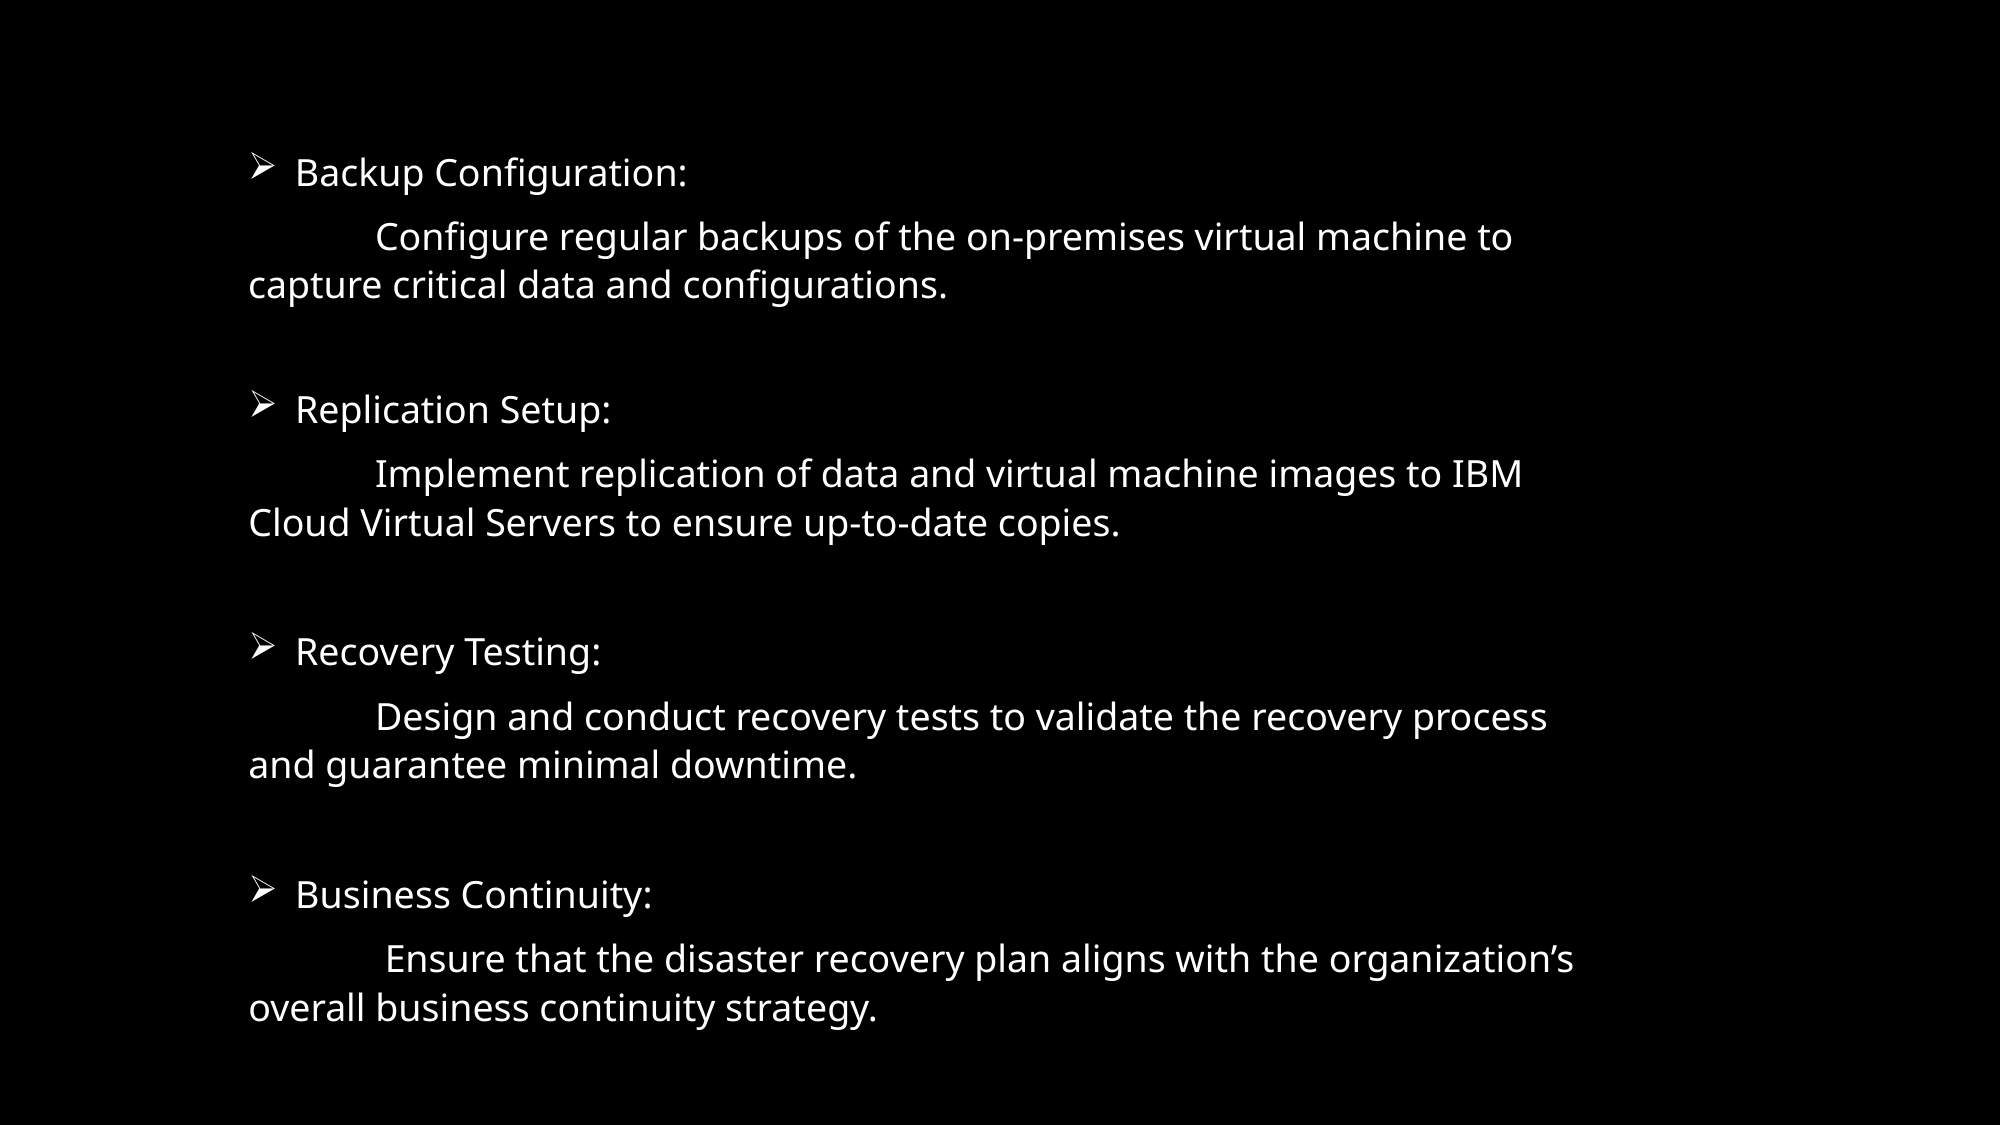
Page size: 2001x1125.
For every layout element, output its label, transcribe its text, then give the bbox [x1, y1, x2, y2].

text_box Replication Setup: Implement replication of data and virtual machine images to IBM Cloud Virtual Servers to ensure up-to-date copies. Recovery Testing: Design and conduct recovery tests to validate the recovery process and guarantee minimal downtime. Business Continuity: Ensure that the disaster recovery plan aligns with the organization’s overall business continuity strategy. [233, 375, 1633, 1036]
text_box Backup Configuration: Configure regular backups of the on-premises virtual machine to capture critical data and configurations. [233, 138, 1553, 314]
